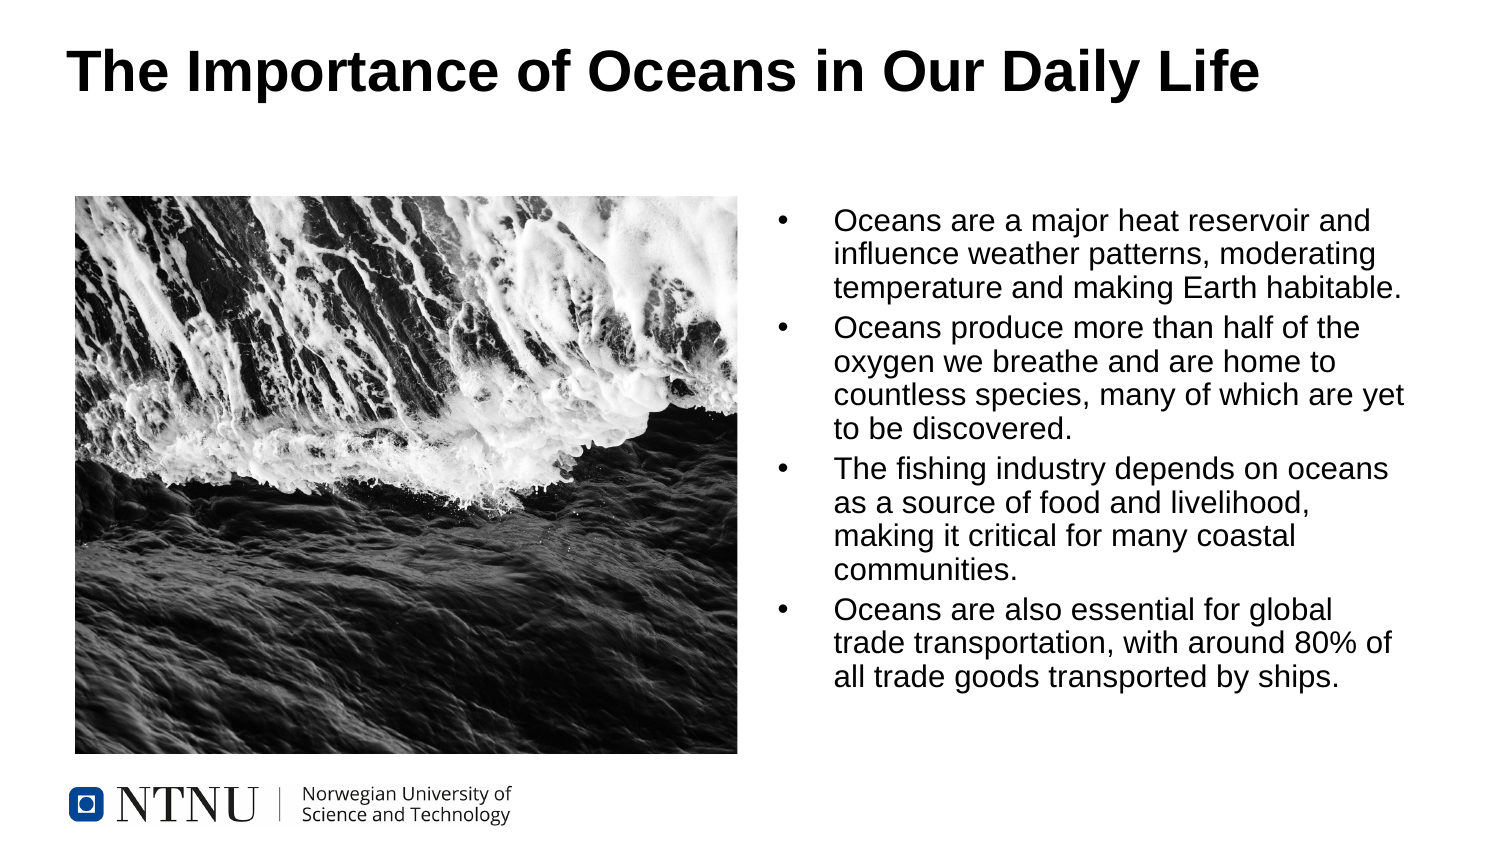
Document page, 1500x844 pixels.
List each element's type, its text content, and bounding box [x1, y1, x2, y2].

list Oceans are a major heat reservoir and influence weather patterns, moderating temperature and making Earth habitable. Oceans produce more than half of the oxygen we breathe and are home to countless species, many of which are yet to be discovered. The fishing industry depends on oceans as a source of food and livelihood, making it critical for many coastal communities. Oceans are also essential for global trade transportation, with around 80% of all trade goods transported by ships. [762, 196, 1425, 754]
title The Importance of Oceans in Our Daily Life [51, 33, 1402, 140]
picture [69, 784, 512, 826]
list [74, 196, 738, 754]
